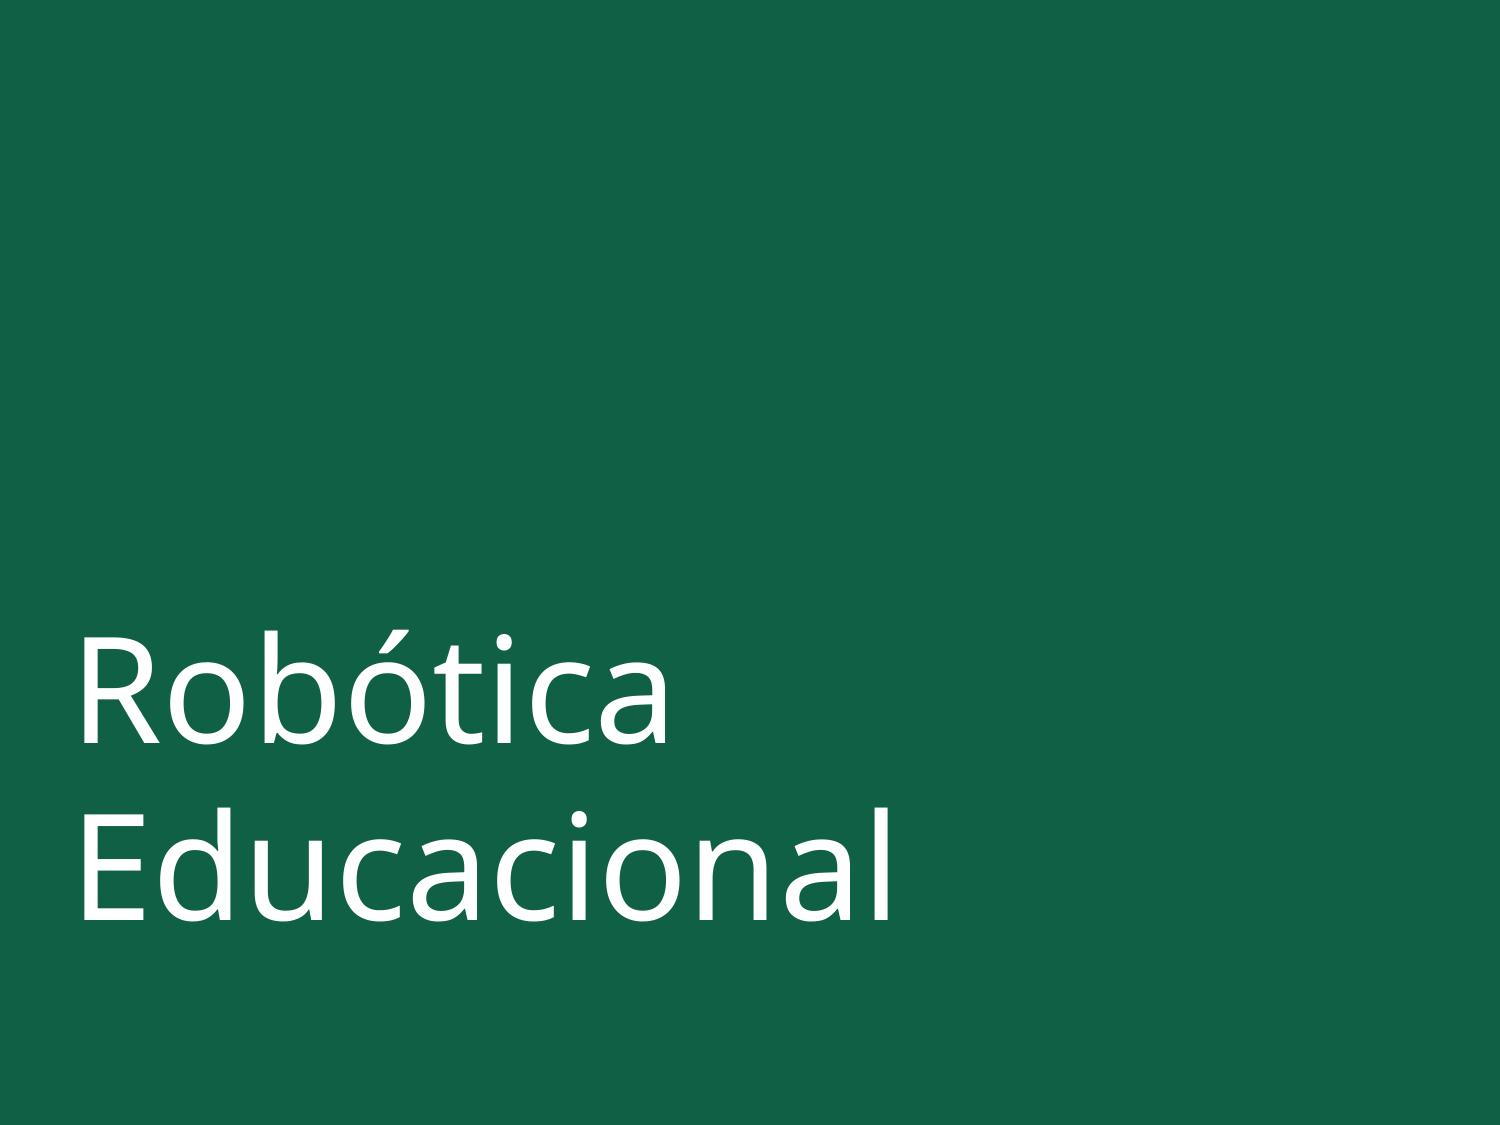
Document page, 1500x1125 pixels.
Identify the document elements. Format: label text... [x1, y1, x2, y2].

title Robótica Educacional [55, 680, 1454, 865]
